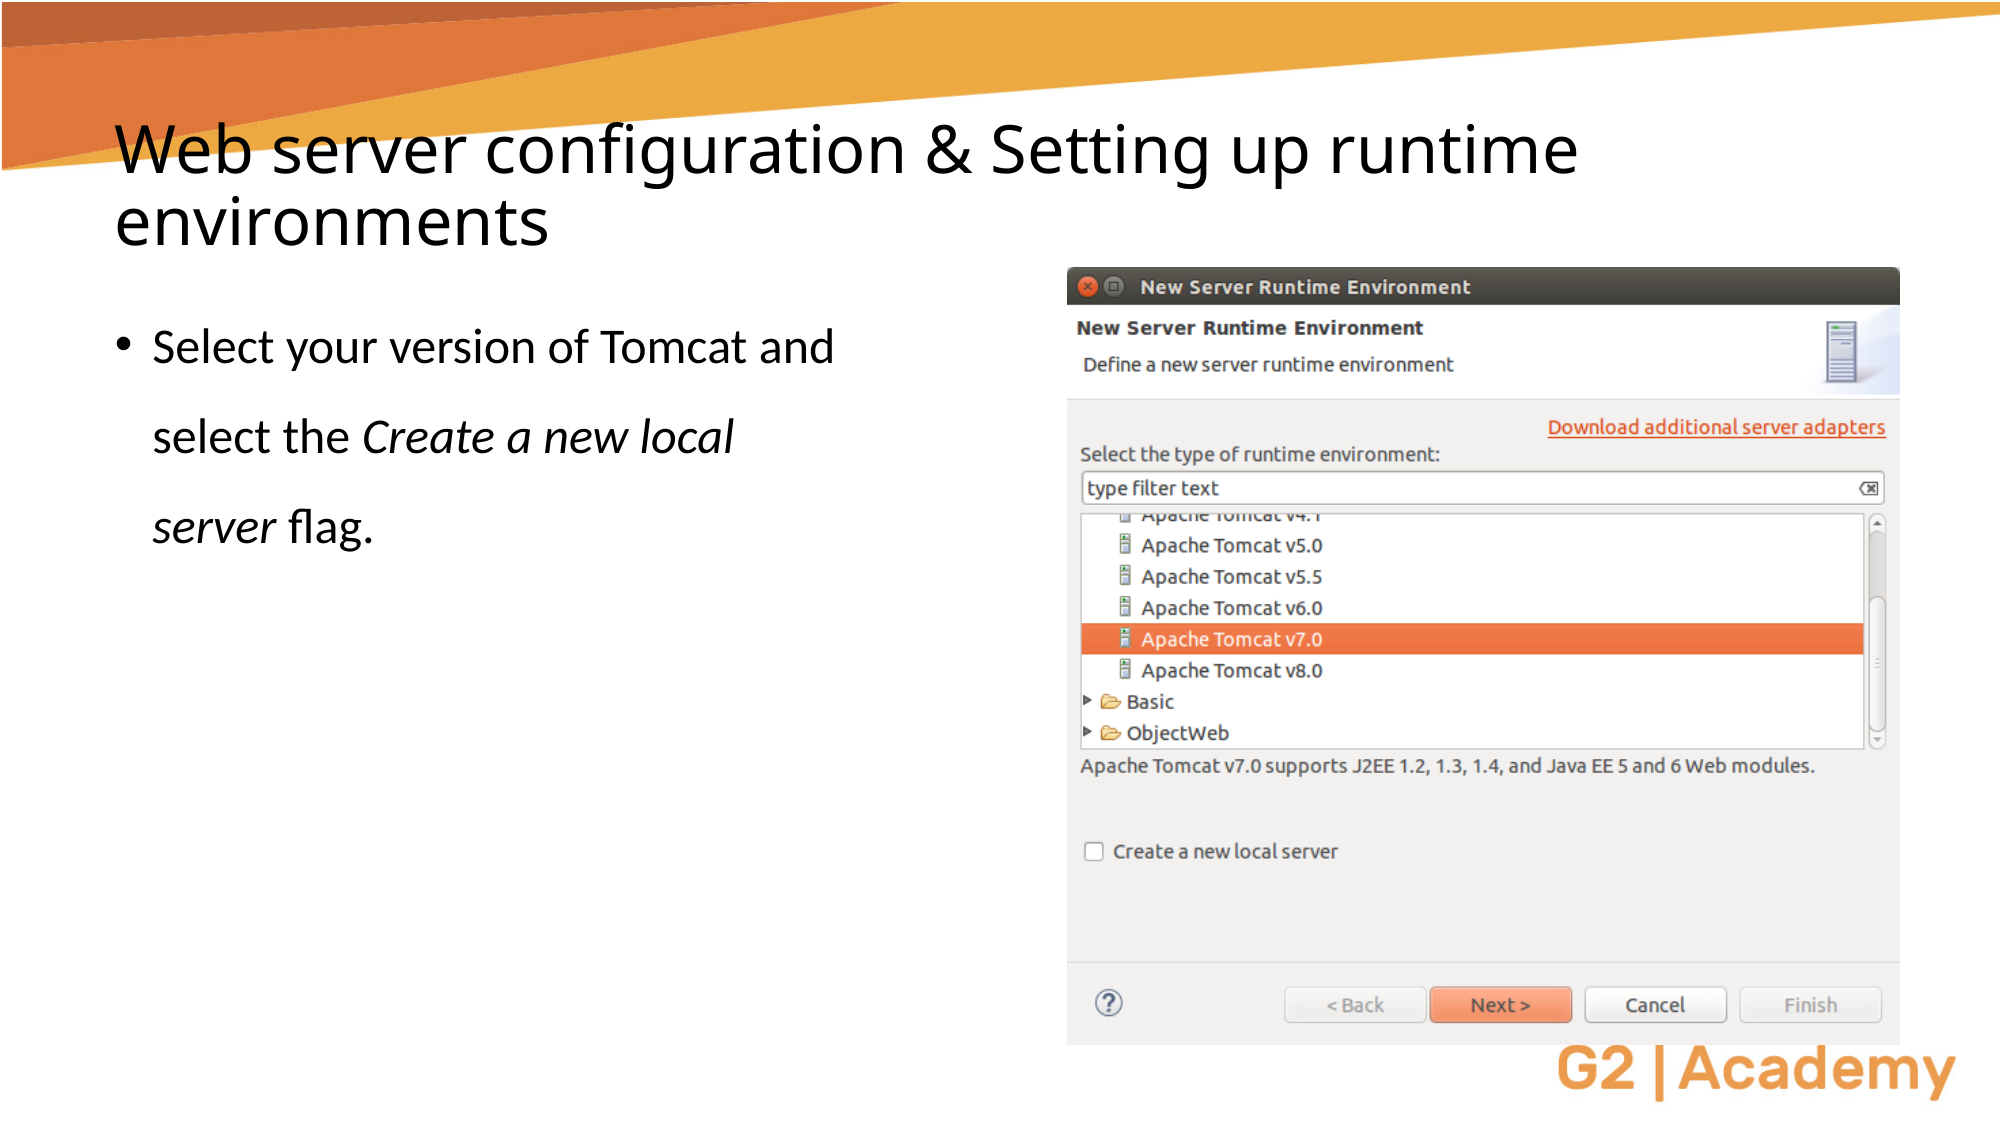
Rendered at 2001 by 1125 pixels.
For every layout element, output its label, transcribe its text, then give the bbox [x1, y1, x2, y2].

list Select your version of Tomcat and select the Create a new local server flag. [99, 275, 922, 1037]
picture [1, 2, 2000, 1125]
title Web server configuration & Setting up runtime environments [99, 100, 1900, 276]
